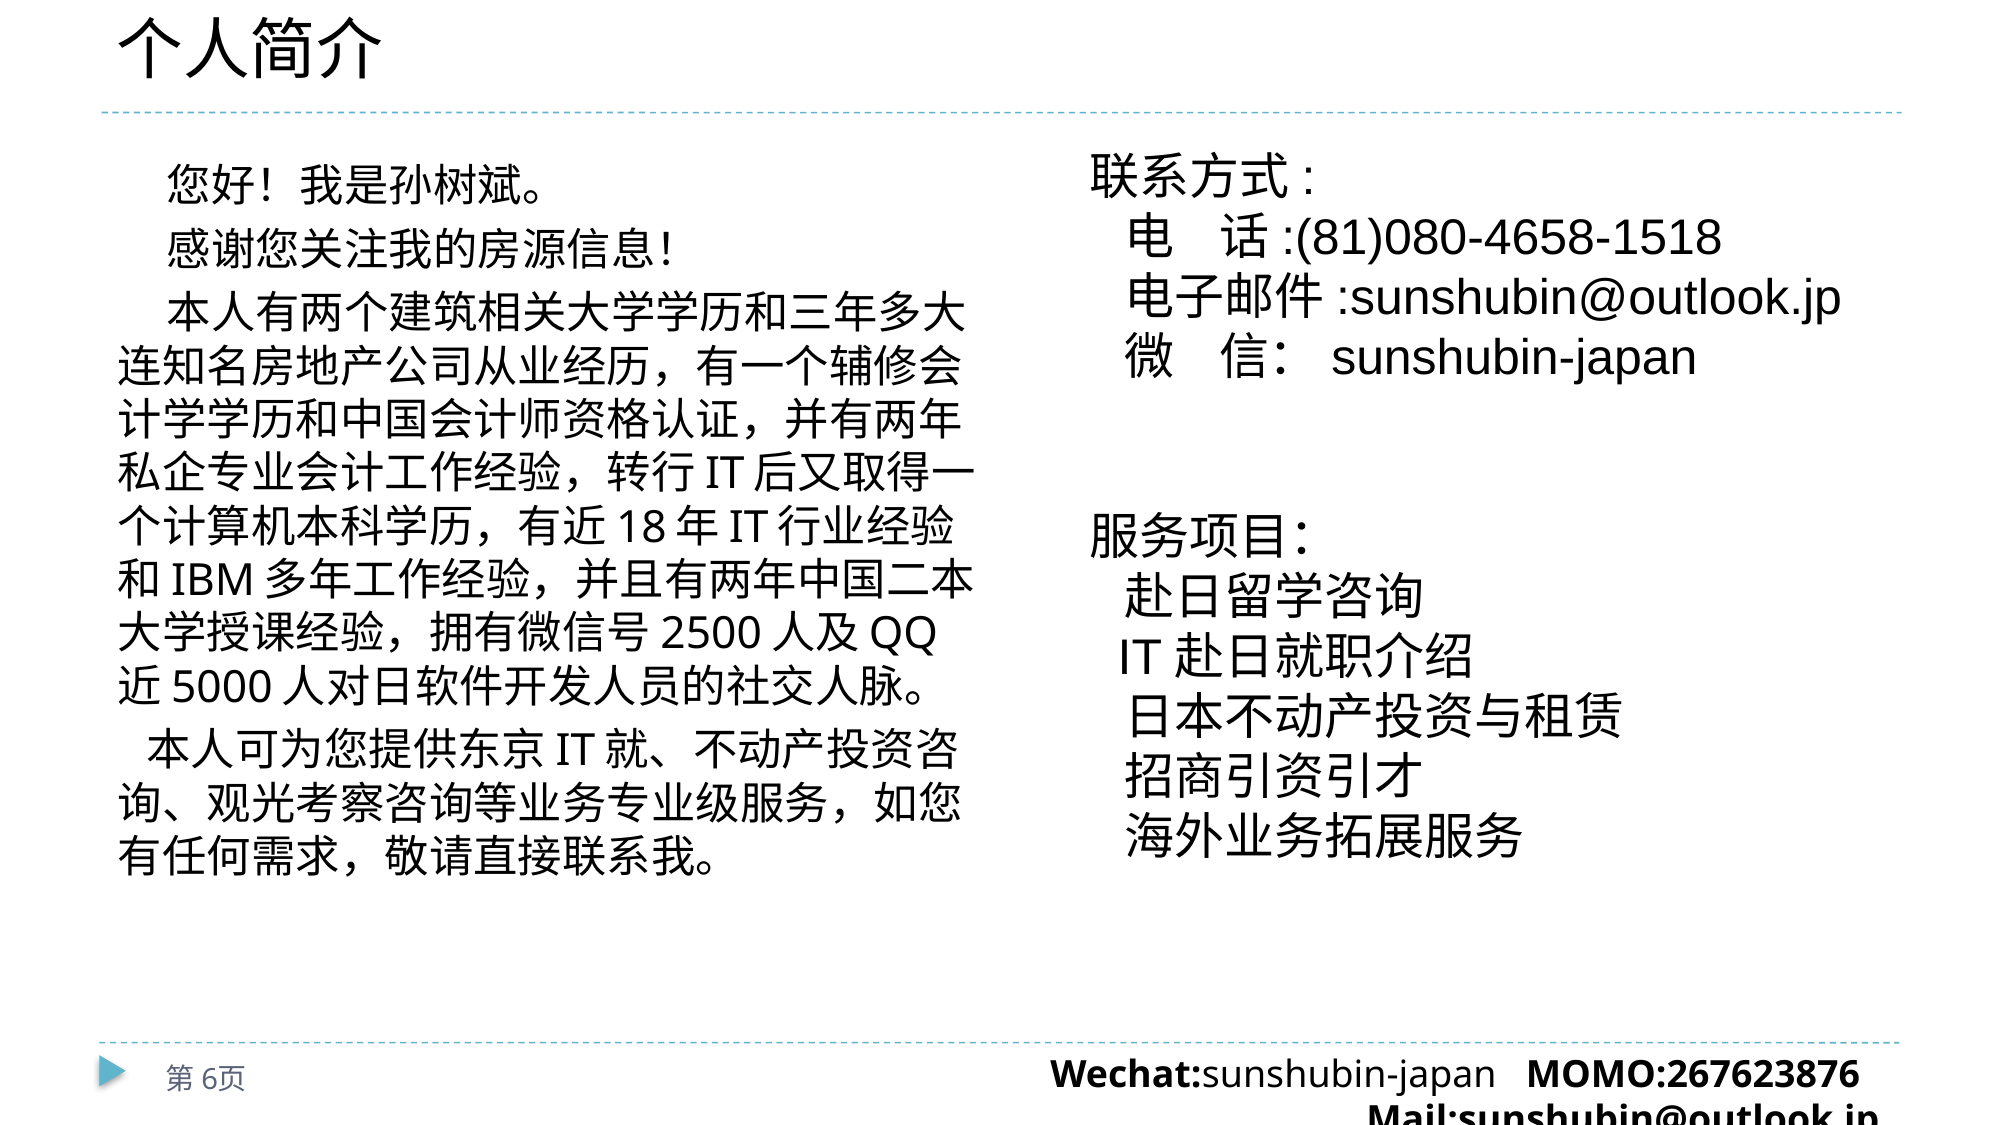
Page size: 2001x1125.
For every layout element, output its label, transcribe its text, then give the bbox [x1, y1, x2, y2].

text_box 联系方式: 电 话:(81)080-4658-1518 电子邮件:sunshubin@outlook.jp 微 信：sunshubin-japan 服务项目： 赴日留学咨询 IT赴日就职介绍 日本不动产投资与租赁 招商引资引才 海外业务拓展服务 [1074, 137, 1950, 873]
slide_number 第6页 [150, 1053, 483, 1114]
title 个人简介 [101, 0, 1827, 96]
list 您好！我是孙树斌。 感谢您关注我的房源信息！ 本人有两个建筑相关大学学历和三年多大连知名房地产公司从业经历，有一个辅修会计学学历和中国会计师资格认证，并有两年私企专业会计工作经验，转行IT后又取得一个计算机本科学历，有近18年IT行业经验和IBM多年工作经验，并且有两年中国二本大学授课经验，拥有微信号2500人及QQ近5000人对日软件开发人员的社交人脉。 本人可为您提供东京IT就、不动产投资咨询、观光考察咨询等业务专业级服务，如您有任何需求，敬请直接联系我。 [103, 149, 1003, 898]
